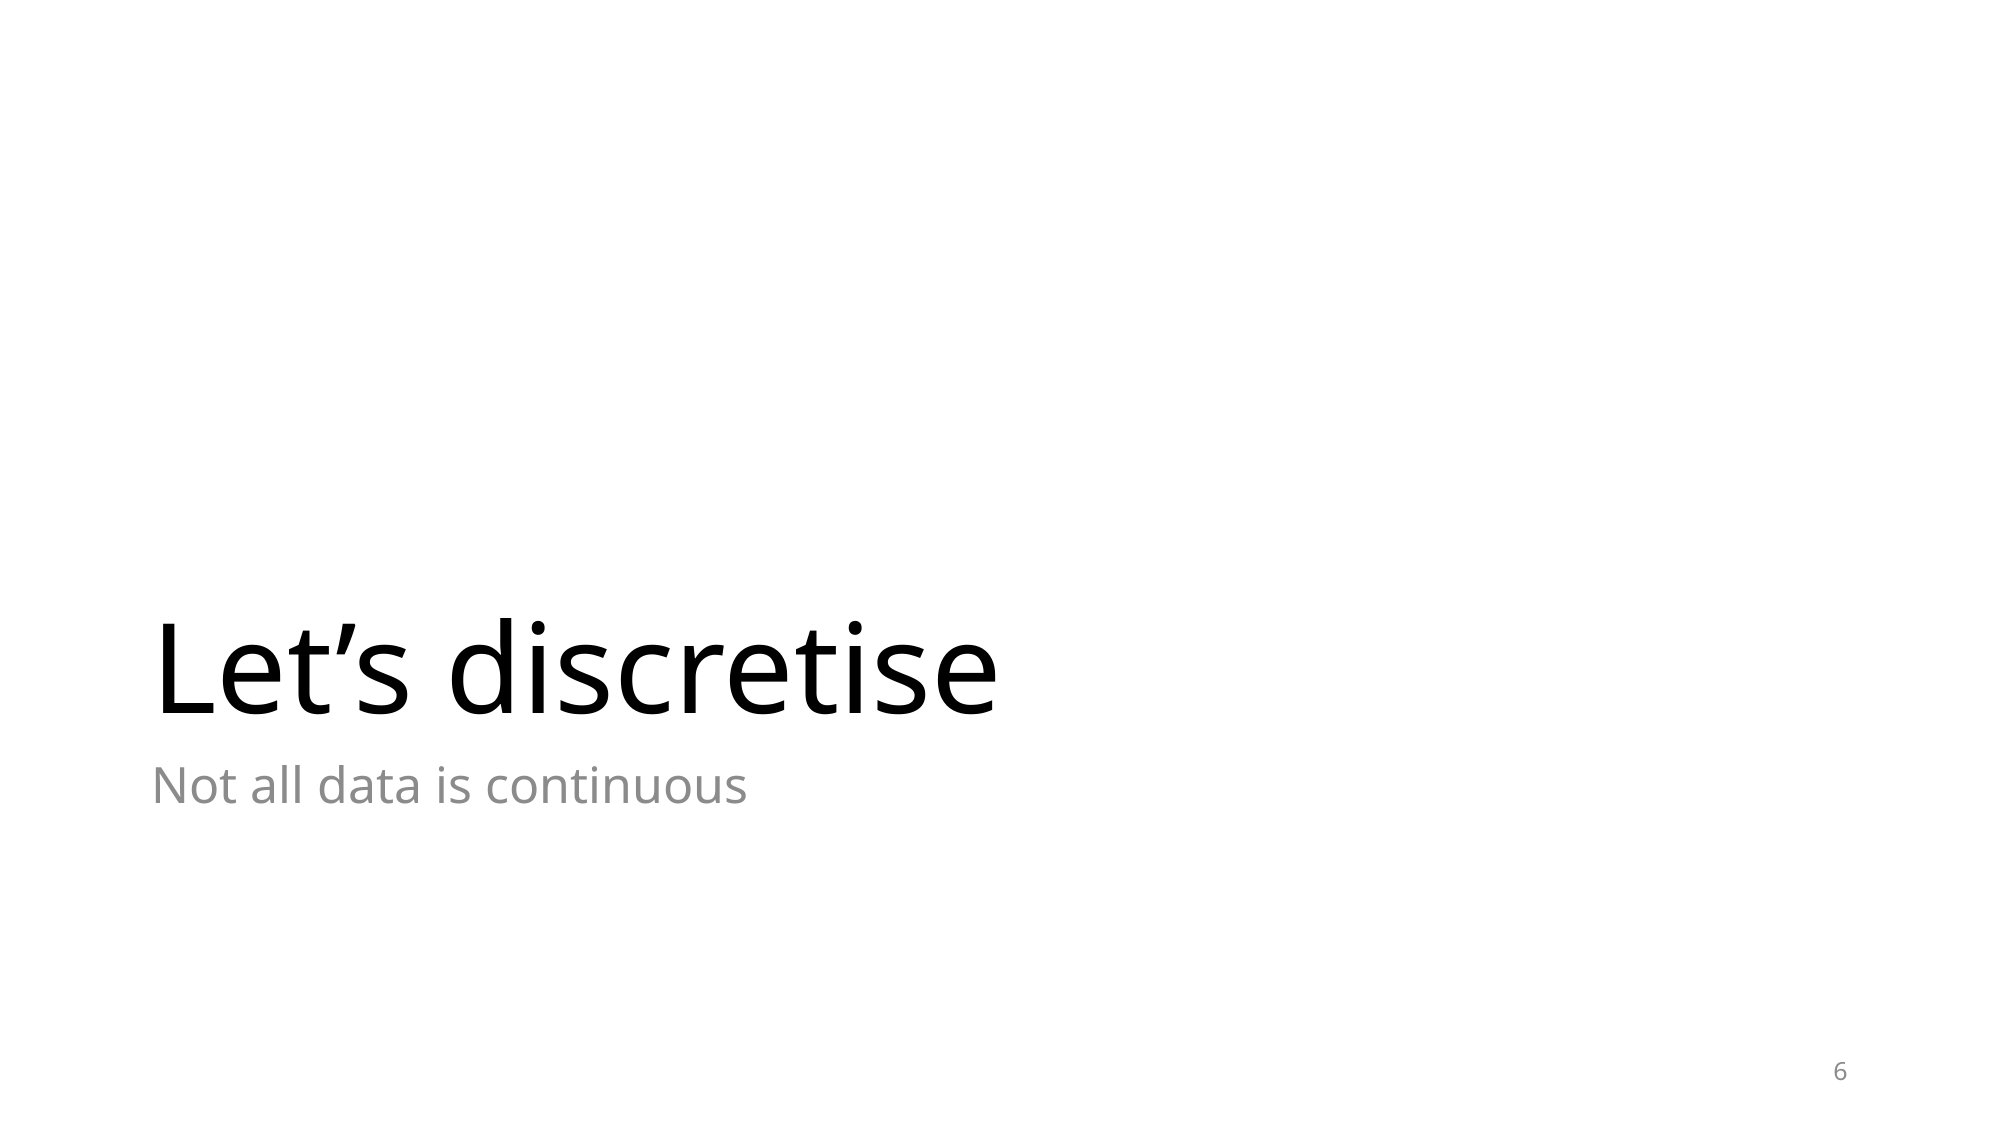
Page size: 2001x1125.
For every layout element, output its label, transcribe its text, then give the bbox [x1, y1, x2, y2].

list Not all data is continuous [136, 752, 1862, 999]
title Let’s discretise [136, 280, 1862, 749]
slide_number 6 [1412, 1042, 1863, 1103]
